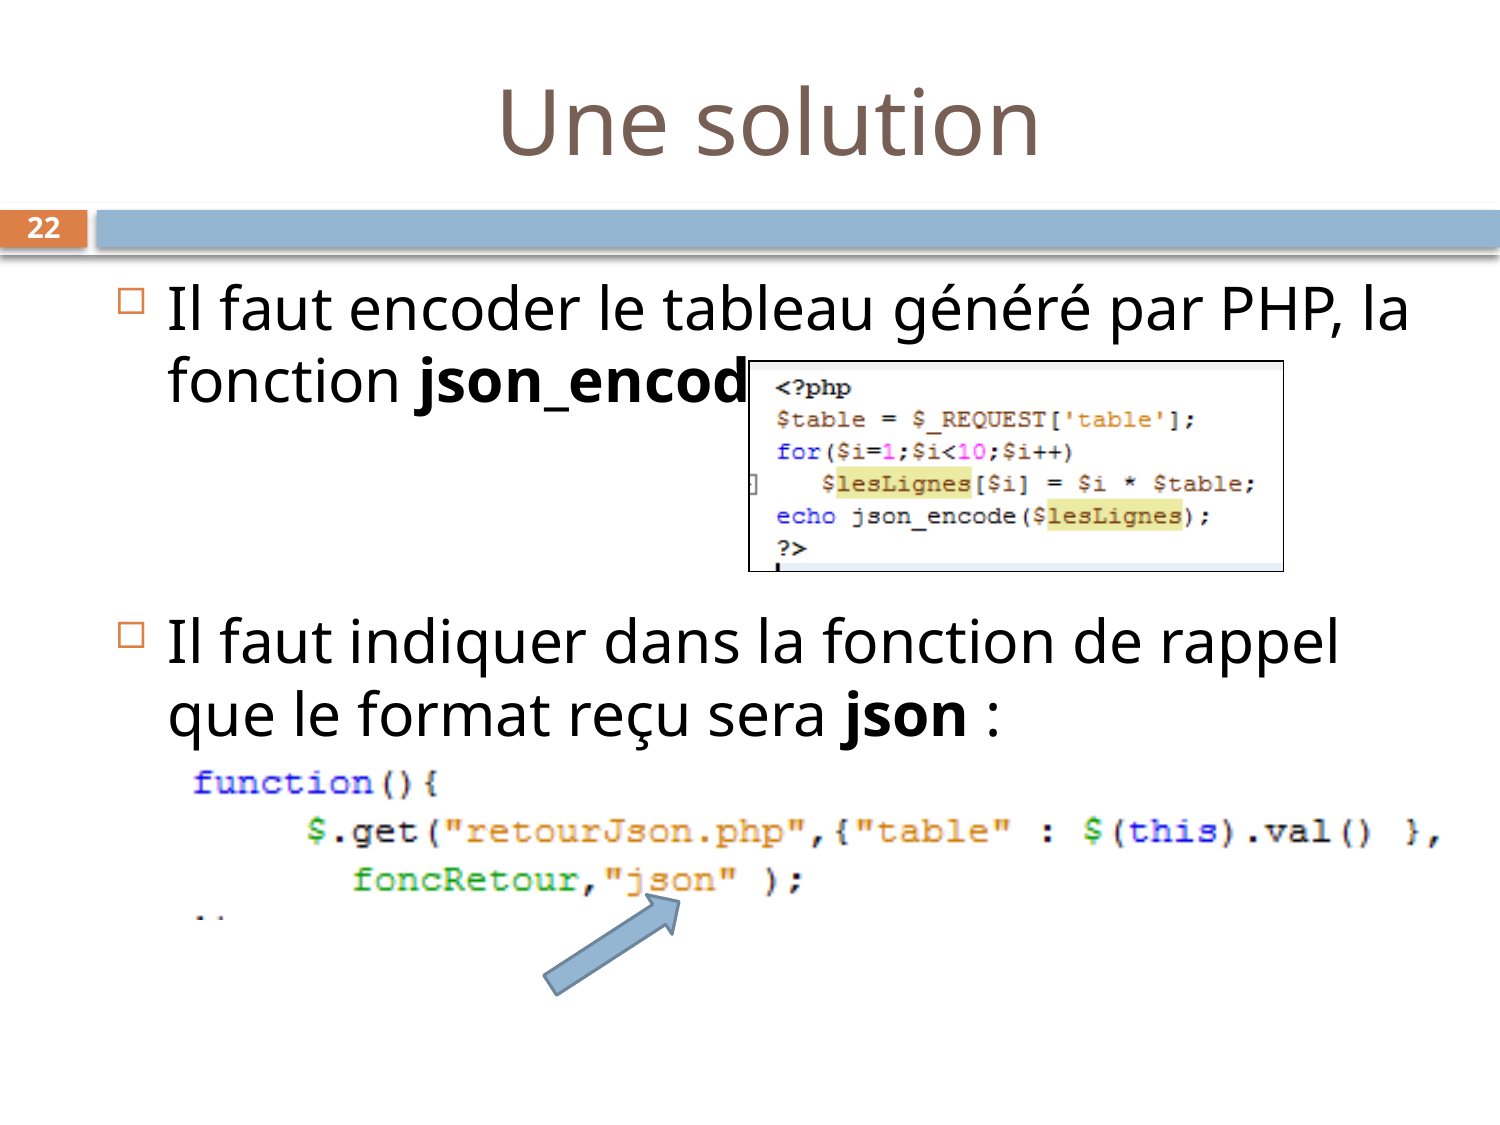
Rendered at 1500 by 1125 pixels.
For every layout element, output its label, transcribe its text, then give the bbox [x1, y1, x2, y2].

picture [135, 762, 1468, 921]
slide_number 22 [0, 208, 88, 249]
picture [749, 361, 1283, 571]
list Il faut encoder le tableau généré par PHP, la fonction json_encode : Il faut indiquer dans la fonction de rappel que le format reçu sera json : [100, 262, 1438, 1000]
text_box [542, 931, 659, 997]
title Une solution [100, 37, 1438, 200]
